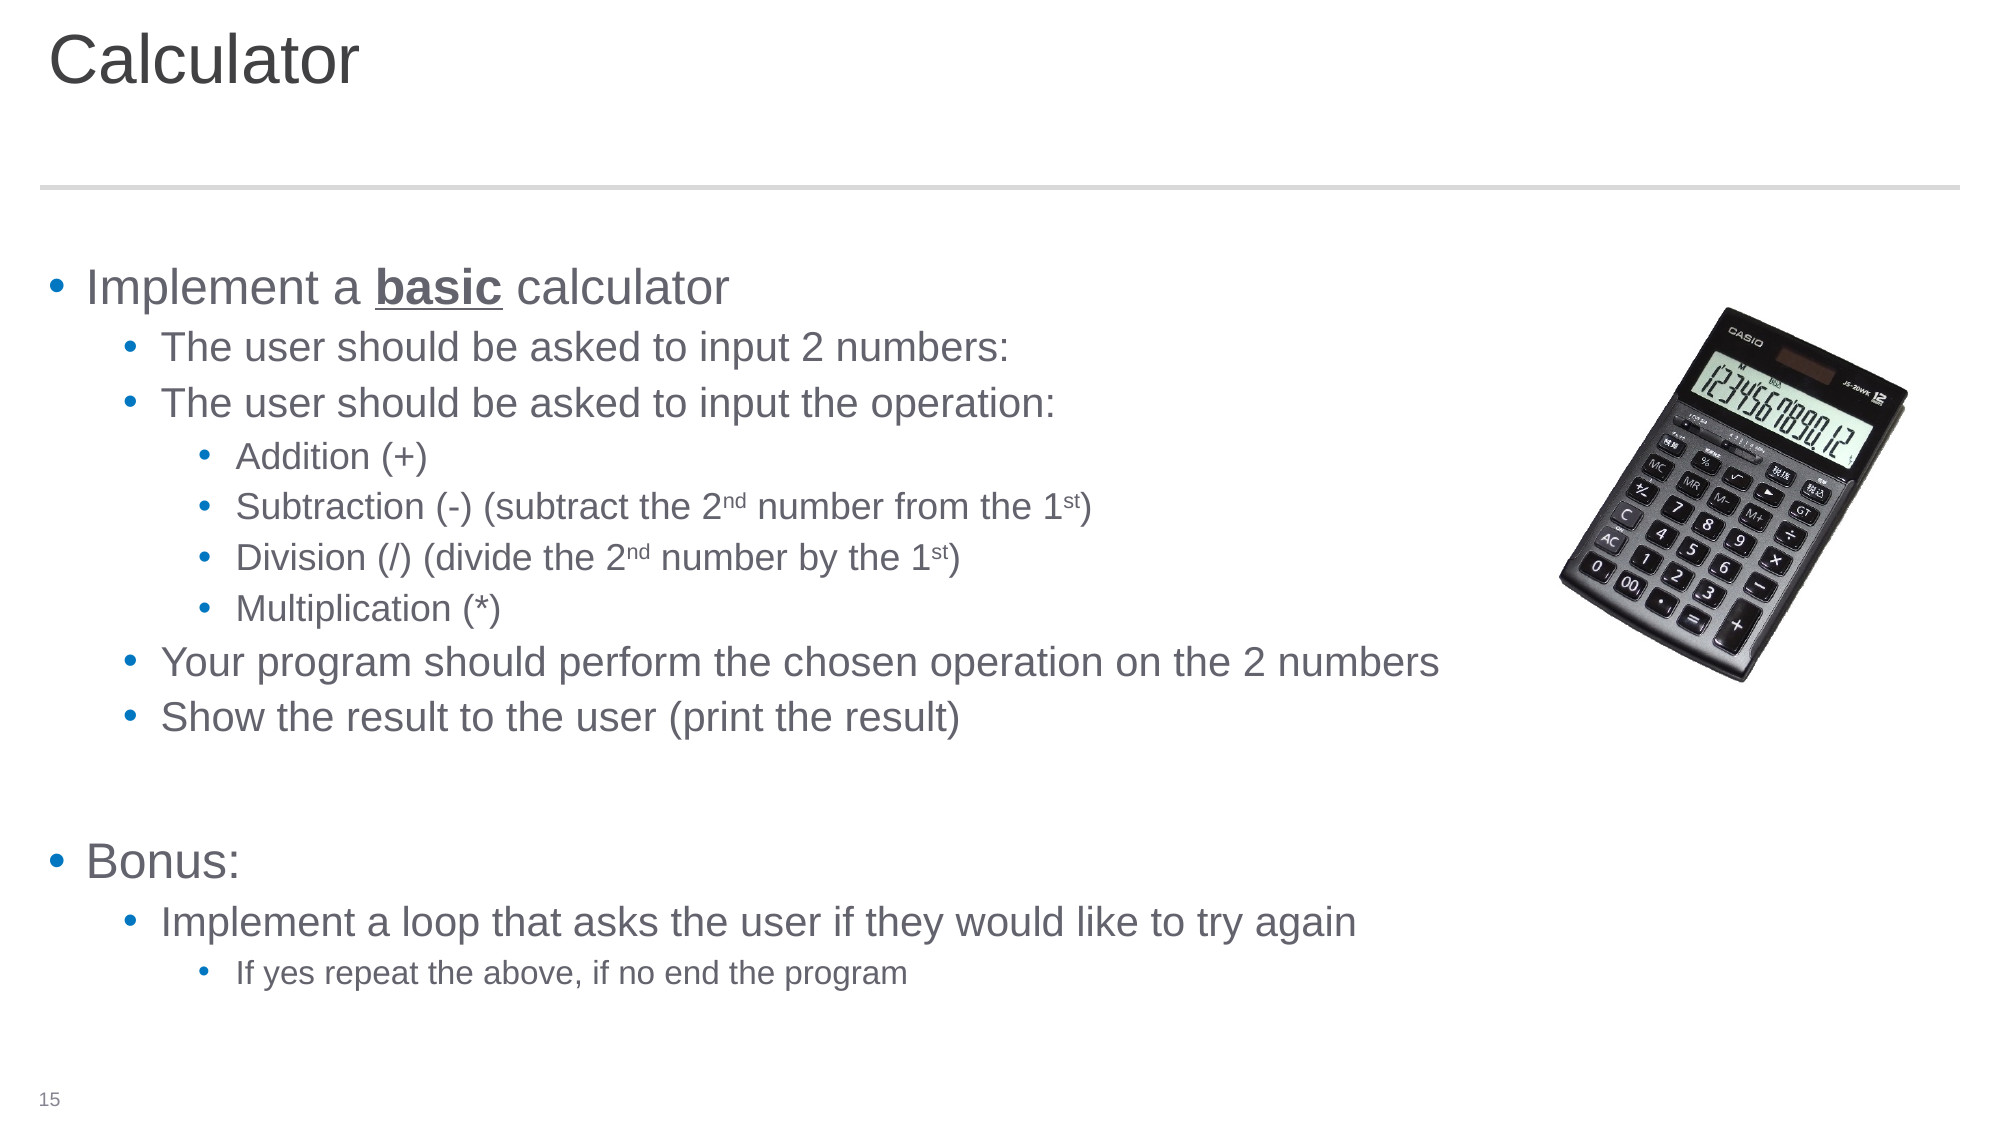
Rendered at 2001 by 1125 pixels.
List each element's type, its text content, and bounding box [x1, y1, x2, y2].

picture [1507, 292, 1959, 698]
list Implement a basic calculator The user should be asked to input 2 numbers: The user should be asked to input the operation: Addition (+) Subtraction (-) (subtract the 2nd number from the 1st) Division (/) (divide the 2nd number by the 1st) Multiplication (*) Your program should perform the chosen operation on the 2 numbers Show the result to the user (print the result) Bonus: Implement a loop that asks the user if they would like to try again If yes repeat the above, if no end the program [33, 254, 1763, 1046]
title Calculator [33, 16, 1959, 187]
